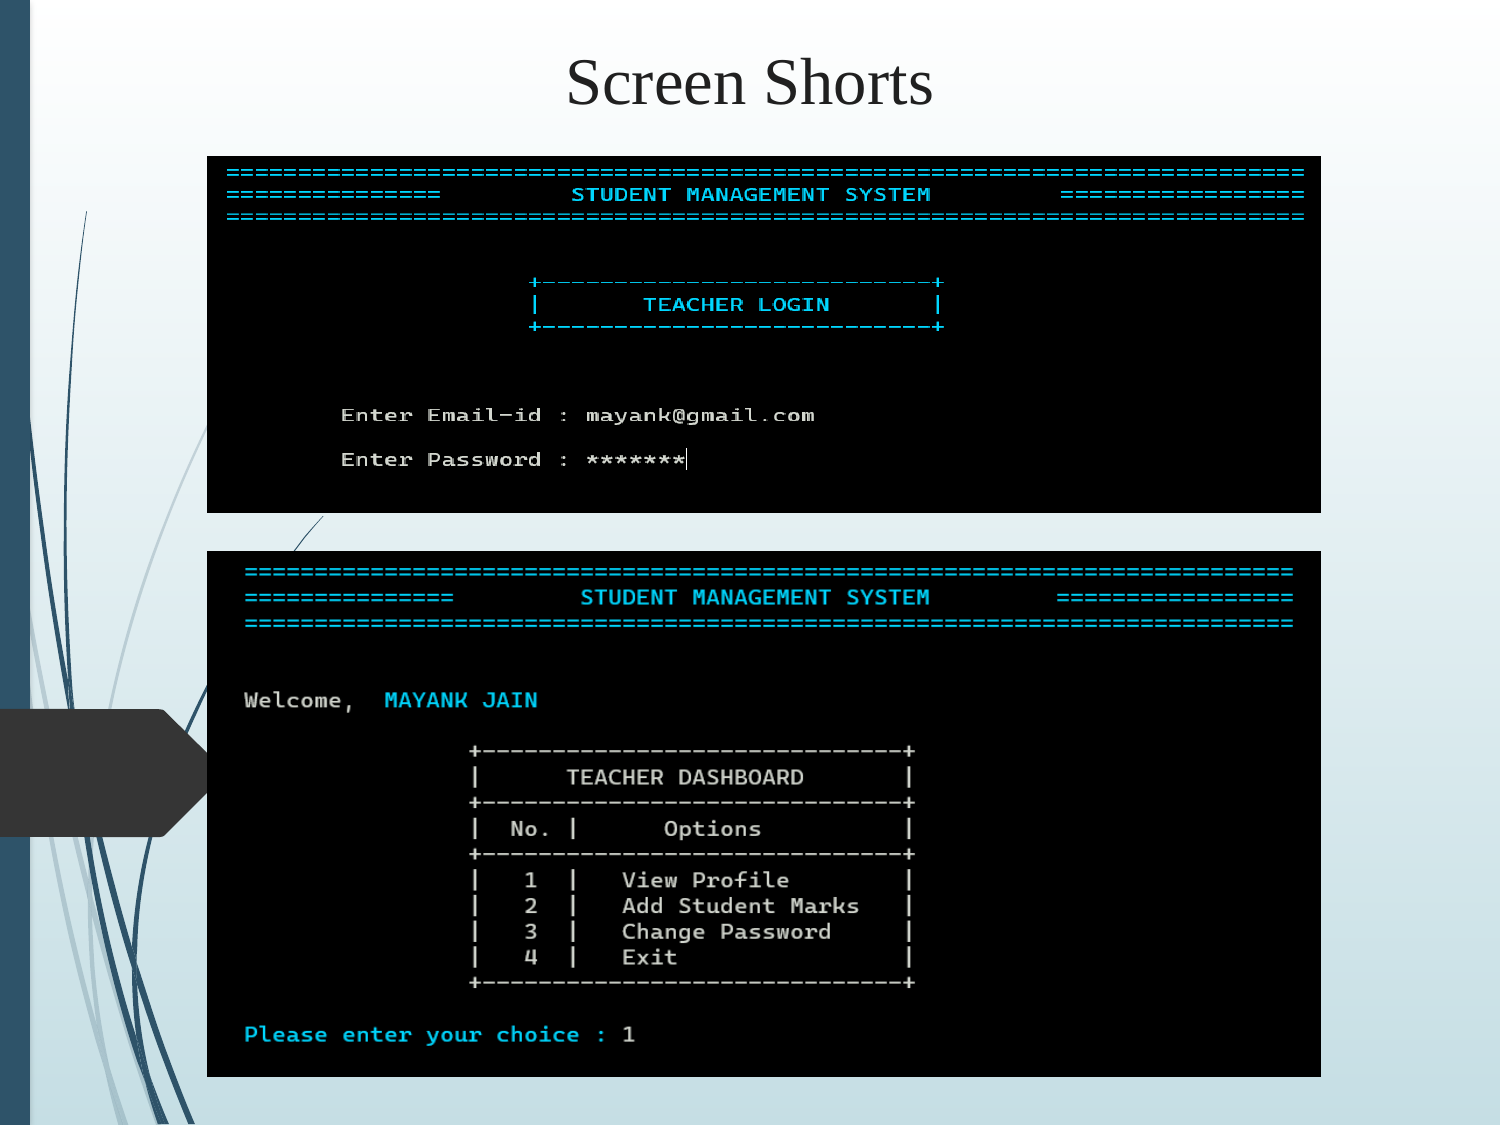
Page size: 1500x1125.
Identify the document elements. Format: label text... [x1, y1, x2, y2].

picture [207, 551, 1322, 1077]
title Screen Shorts [439, 22, 1061, 126]
picture [207, 156, 1322, 513]
